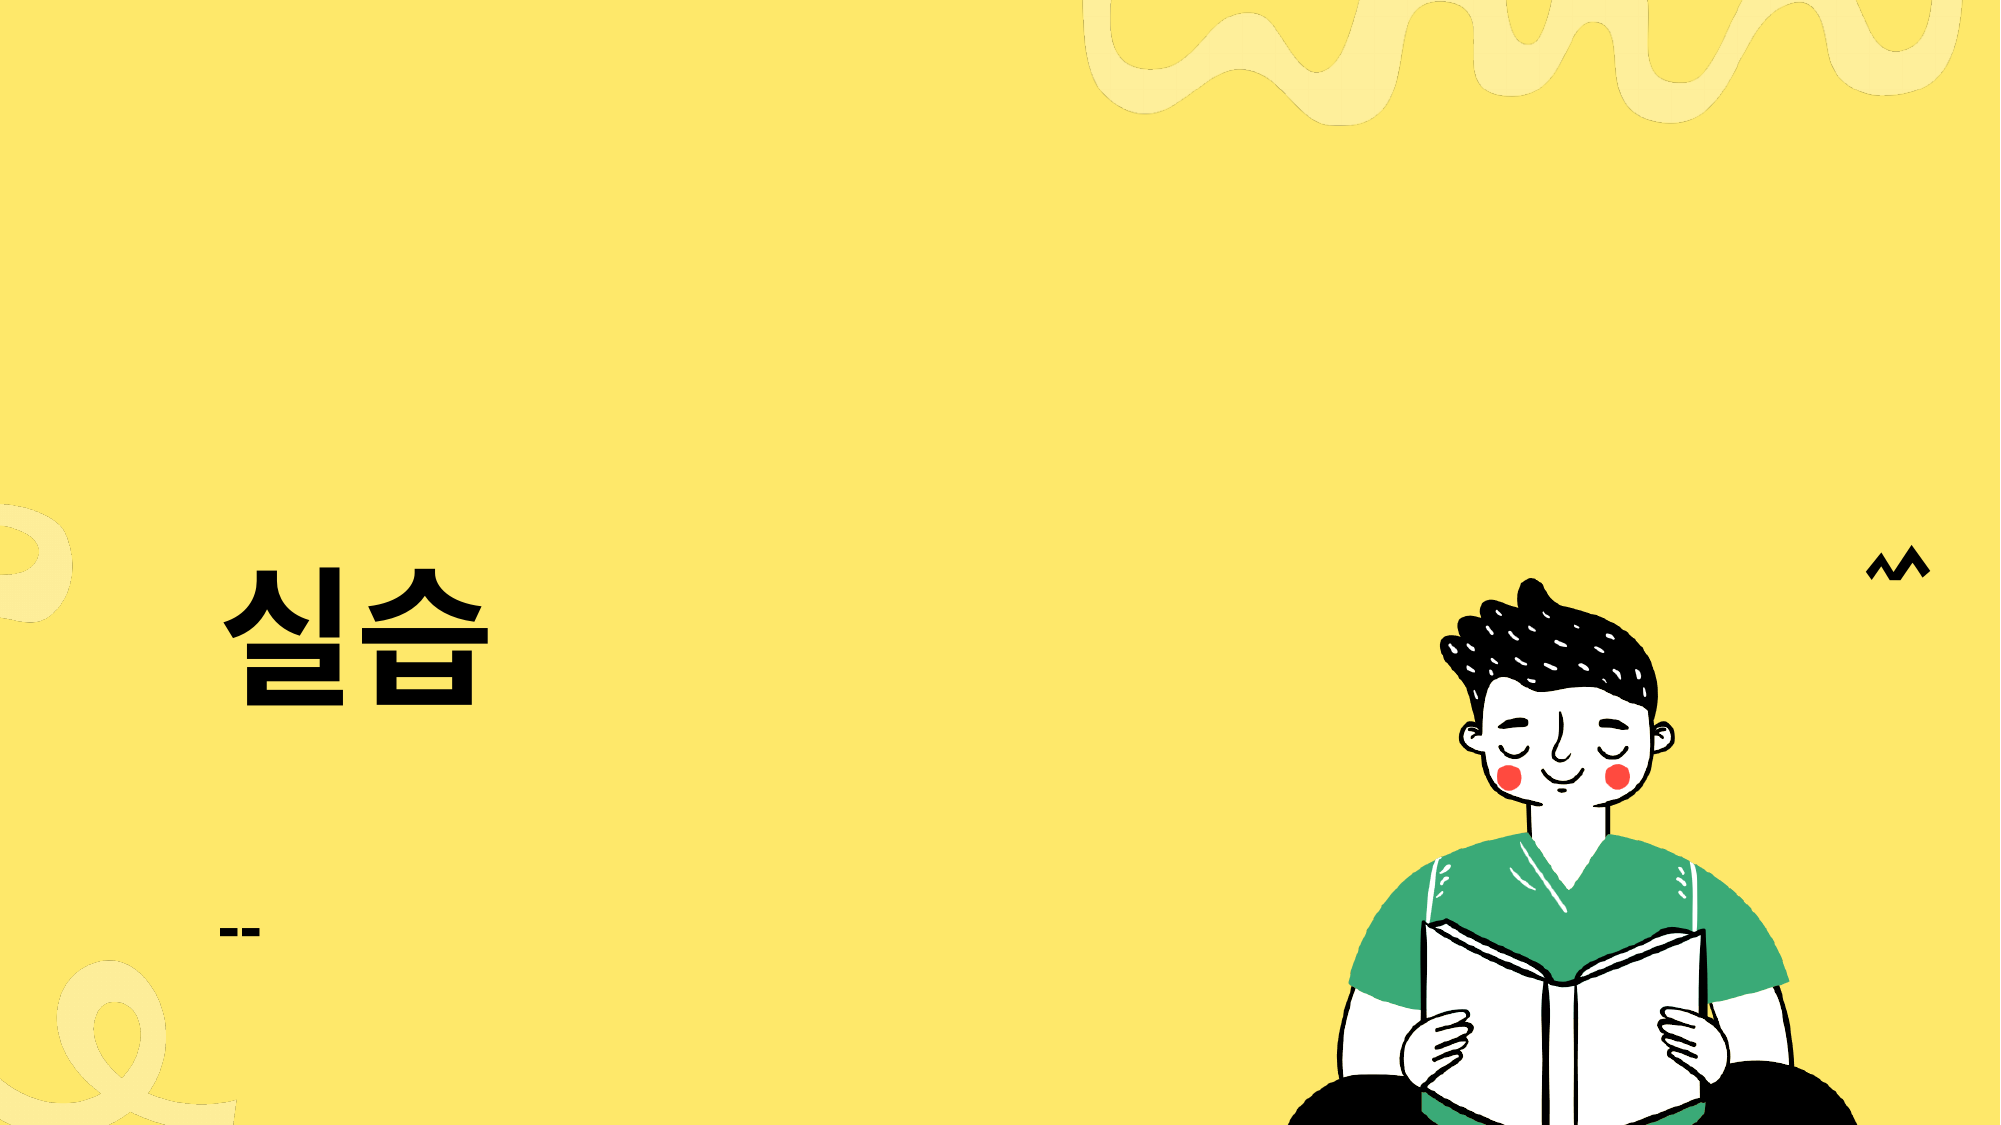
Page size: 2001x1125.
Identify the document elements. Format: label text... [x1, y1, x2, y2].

picture [0, 487, 88, 638]
picture [1243, 542, 1933, 1125]
subtitle -- [203, 724, 1000, 963]
title 실습 [203, 98, 1757, 725]
picture [0, 948, 247, 1125]
picture [1046, 0, 2000, 132]
